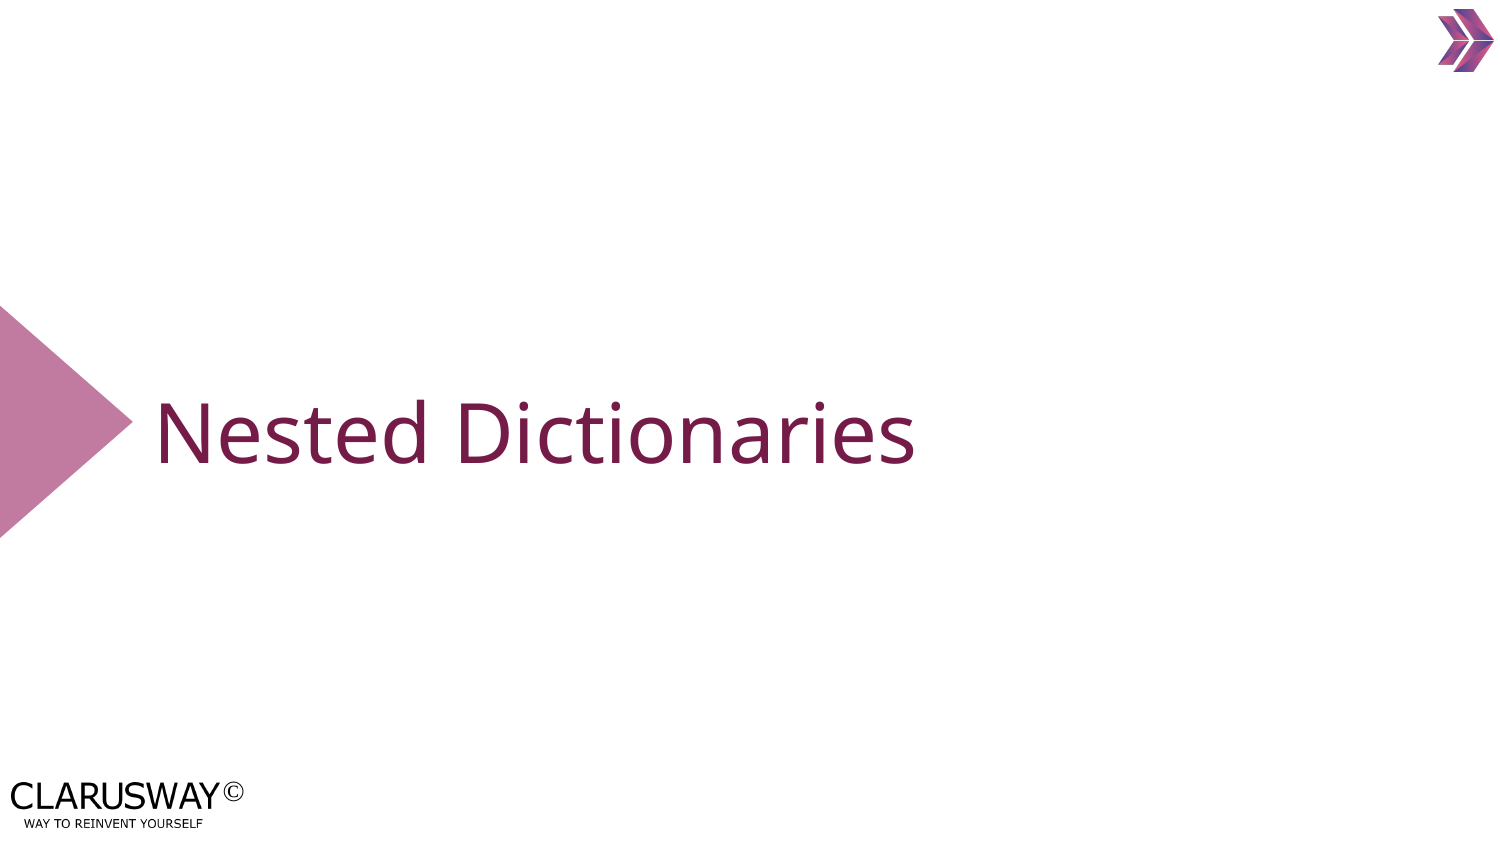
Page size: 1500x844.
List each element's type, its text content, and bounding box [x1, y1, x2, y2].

picture [1438, 9, 1494, 72]
title Nested Dictionaries [153, 318, 1277, 480]
picture [11, 782, 220, 828]
